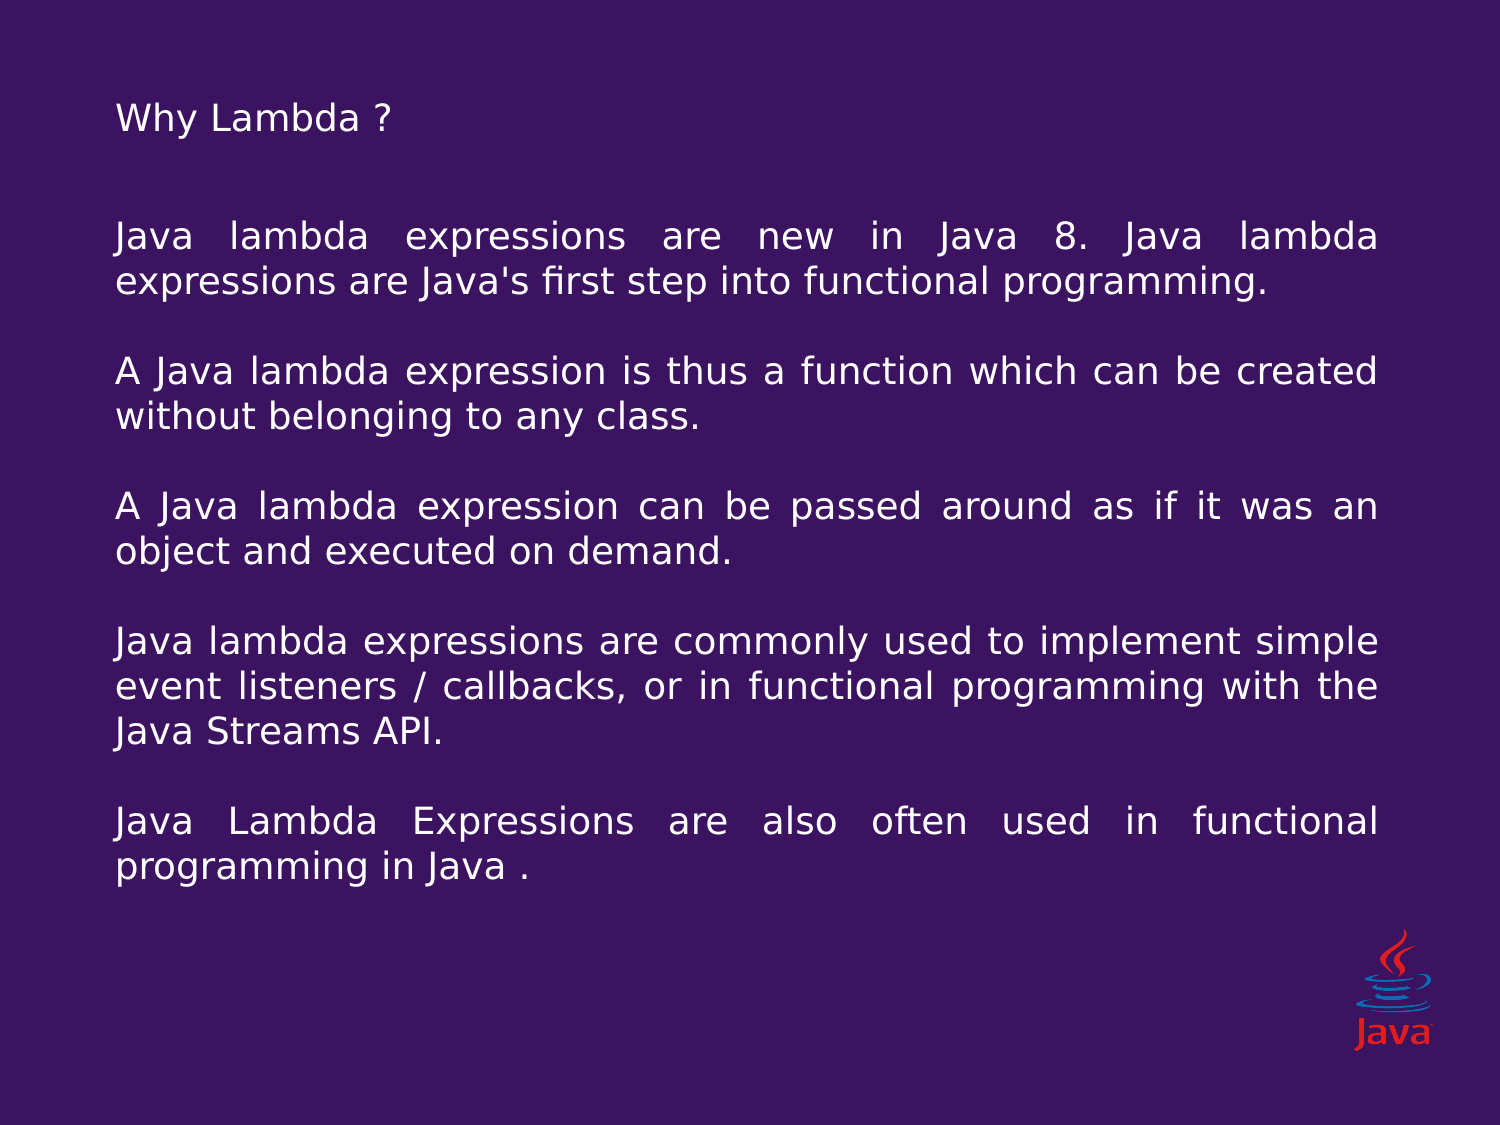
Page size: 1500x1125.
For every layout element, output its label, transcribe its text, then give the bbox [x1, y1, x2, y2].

text_box Java lambda expressions are new in Java 8. Java lambda expressions are Java's first step into functional programming. A Java lambda expression is thus a function which can be created without belonging to any class. A Java lambda expression can be passed around as if it was an object and executed on demand. Java lambda expressions are commonly used to implement simple event listeners / callbacks, or in functional programming with the Java Streams API. Java Lambda Expressions are also often used in functional programming in Java . [100, 204, 1396, 940]
picture [1306, 917, 1481, 1062]
text_box Why Lambda ? [100, 86, 409, 147]
